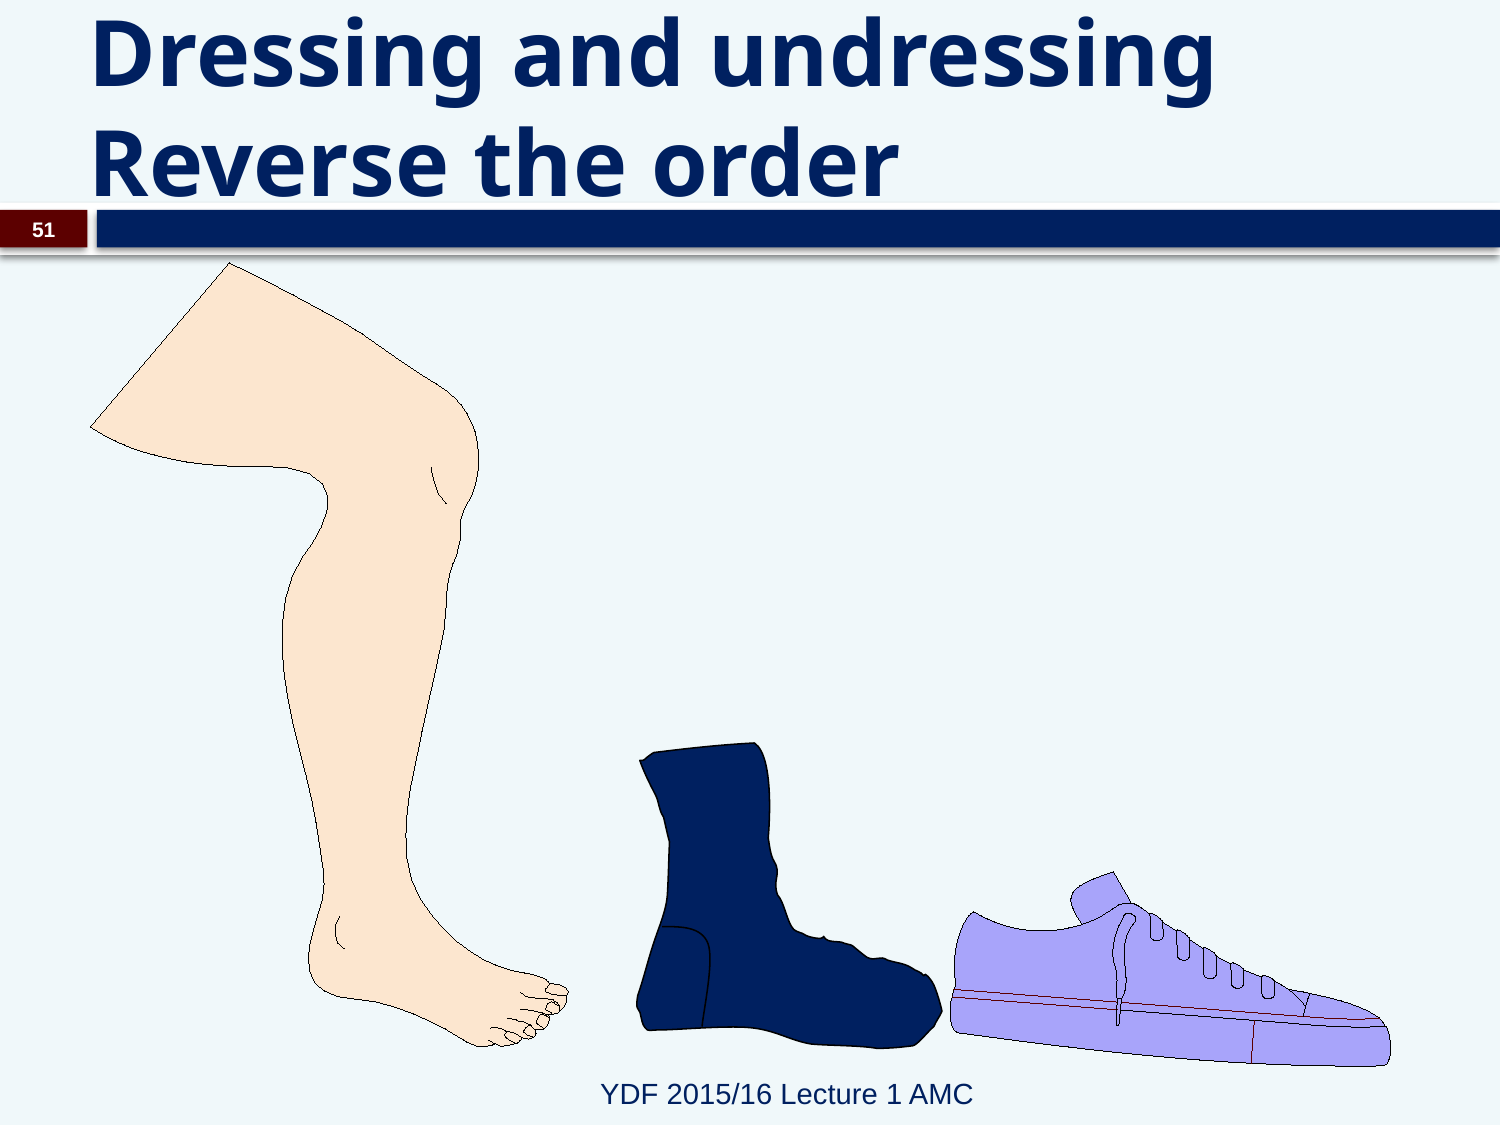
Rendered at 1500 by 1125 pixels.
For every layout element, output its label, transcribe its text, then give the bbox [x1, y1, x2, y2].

slide_number 51 [0, 208, 88, 249]
footer YDF 2015/16 Lecture 1 AMC [99, 1063, 990, 1123]
title Dressing and undressing Reverse the order [73, 0, 1470, 210]
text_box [950, 872, 1400, 1062]
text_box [634, 742, 943, 1049]
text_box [52, 223, 869, 1086]
